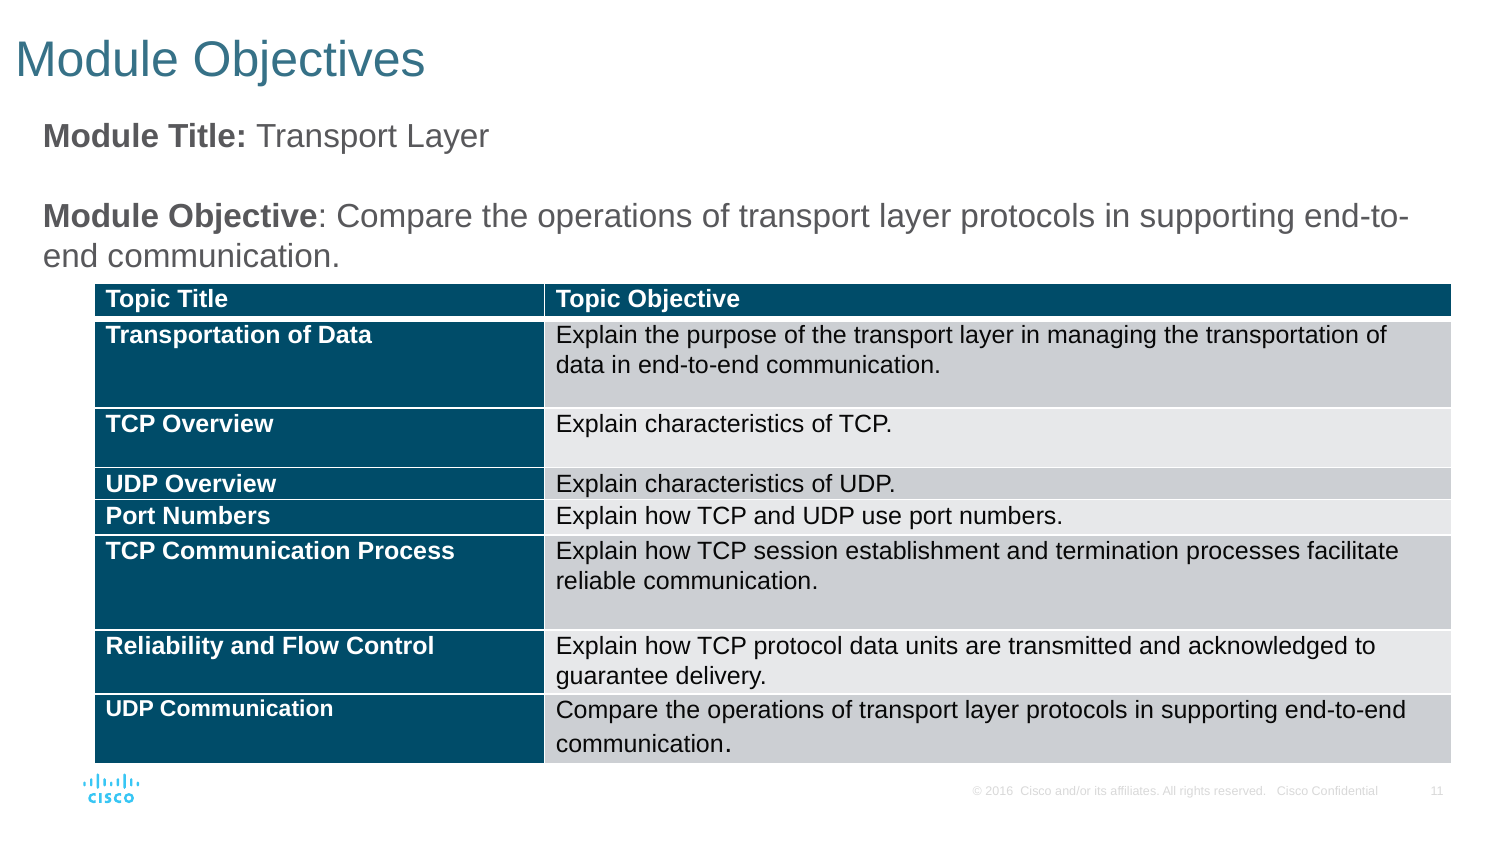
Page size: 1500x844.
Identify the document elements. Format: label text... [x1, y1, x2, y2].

table_cell TCP Communication Process [95, 536, 544, 629]
table_cell TCP Overview [95, 409, 544, 467]
table_cell Port Numbers [95, 500, 544, 534]
table_header Topic Title [95, 284, 544, 316]
table_cell Explain characteristics of UDP. [545, 468, 1451, 499]
table_cell Reliability and Flow Control [95, 631, 544, 693]
table_cell Compare the operations of transport layer protocols in supporting end-to-end communication. [545, 695, 1451, 763]
table_cell Transportation of Data [95, 322, 544, 407]
table_header Topic Objective [545, 284, 1451, 316]
table_cell Explain how TCP protocol data units are transmitted and acknowledged to guarantee delivery. [545, 631, 1451, 693]
table_cell Explain how TCP and UDP use port numbers. [545, 500, 1451, 534]
table_cell Explain characteristics of TCP. [545, 409, 1451, 467]
title Module Objectives [0, 6, 1500, 107]
table_cell Explain how TCP session establishment and termination processes facilitate reliable communication. [545, 536, 1451, 629]
table_cell UDP Overview [95, 468, 544, 499]
table_cell Explain the purpose of the transport layer in managing the transportation of data in end-to-end communication. [545, 322, 1451, 407]
table_cell UDP Communication [95, 695, 544, 763]
text_box Module Title: Transport Layer Module Objective: Compare the operations of transport layer protocols in supporting end-to-end communication. [27, 107, 1473, 282]
